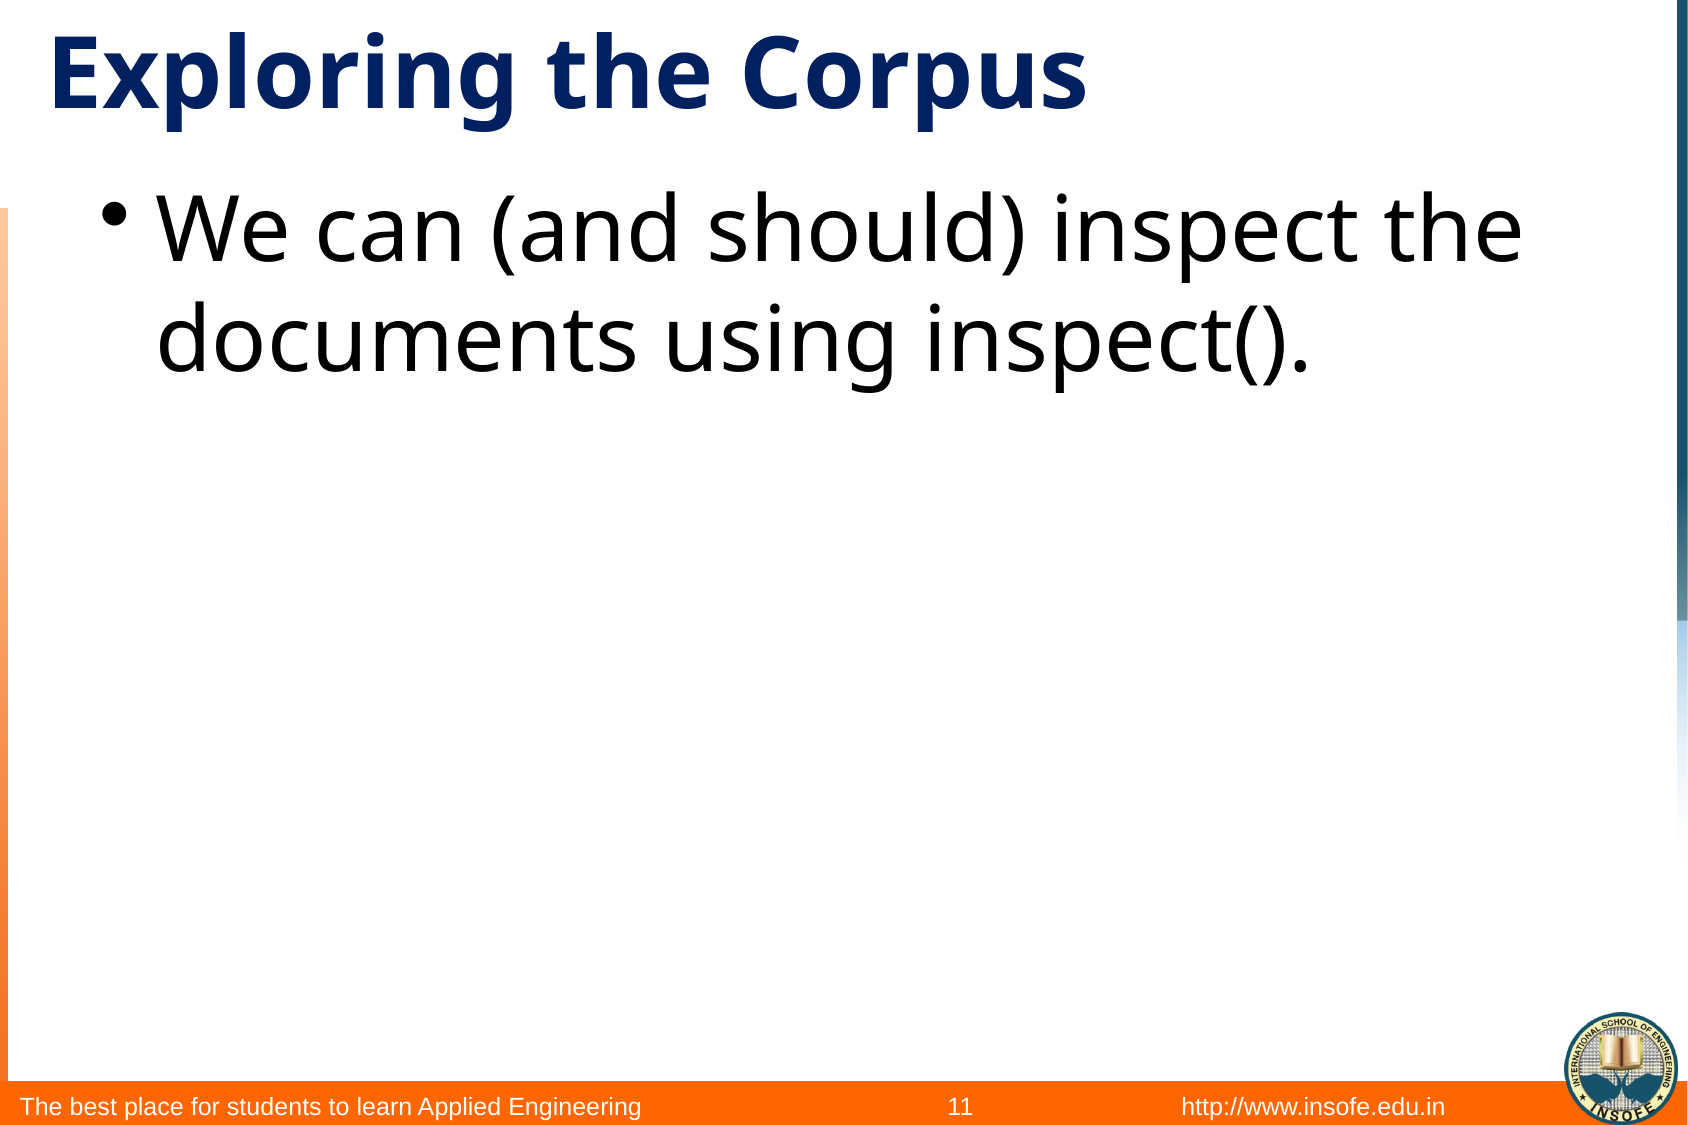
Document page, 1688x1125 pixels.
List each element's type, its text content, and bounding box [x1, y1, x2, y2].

picture [1677, 0, 1688, 866]
picture [0, 208, 8, 1081]
title Exploring the Corpus [31, 24, 1379, 113]
picture [1564, 1012, 1678, 1125]
list We can (and should) inspect the documents using inspect(). [84, 162, 1604, 905]
